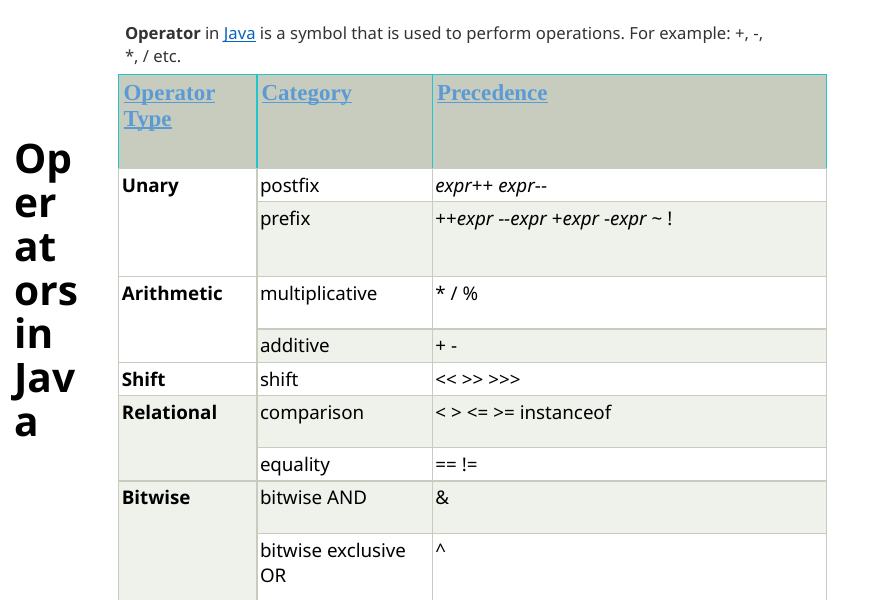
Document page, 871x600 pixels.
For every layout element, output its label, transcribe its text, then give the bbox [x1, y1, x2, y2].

table_cell expr++ expr-- [433, 169, 826, 201]
table_cell ^ [433, 534, 826, 600]
table_cell Arithmetic [119, 277, 256, 362]
table_cell comparison [258, 396, 432, 447]
table_cell postfix [258, 169, 432, 201]
table_cell prefix [258, 202, 432, 276]
table_cell bitwise exclusive OR [258, 534, 432, 600]
table_header Operator Type [119, 75, 256, 168]
table_cell * / % [433, 277, 826, 328]
title Operators in Java [10, 122, 83, 461]
table_header Category [258, 75, 432, 168]
table_cell bitwise AND [258, 482, 432, 533]
table_cell equality [258, 448, 432, 480]
text_box Operator in Java is a symbol that is used to perform operations. For example: +, -, *, / etc. [117, 19, 797, 70]
table_cell Bitwise [119, 482, 256, 600]
table_cell & [433, 482, 826, 533]
table_cell Shift [119, 363, 256, 395]
table_cell Unary [119, 169, 256, 276]
table_cell < > <= >= instanceof [433, 396, 826, 447]
table_cell == != [433, 448, 826, 480]
table_cell additive [258, 330, 432, 362]
table_cell + - [433, 330, 826, 362]
table_cell Relational [119, 396, 256, 480]
table_cell << >> >>> [433, 363, 826, 395]
table_cell multiplicative [258, 277, 432, 328]
table_cell ++expr --expr +expr -expr ~ ! [433, 202, 826, 276]
table_header Precedence [433, 75, 826, 168]
table_cell shift [258, 363, 432, 395]
